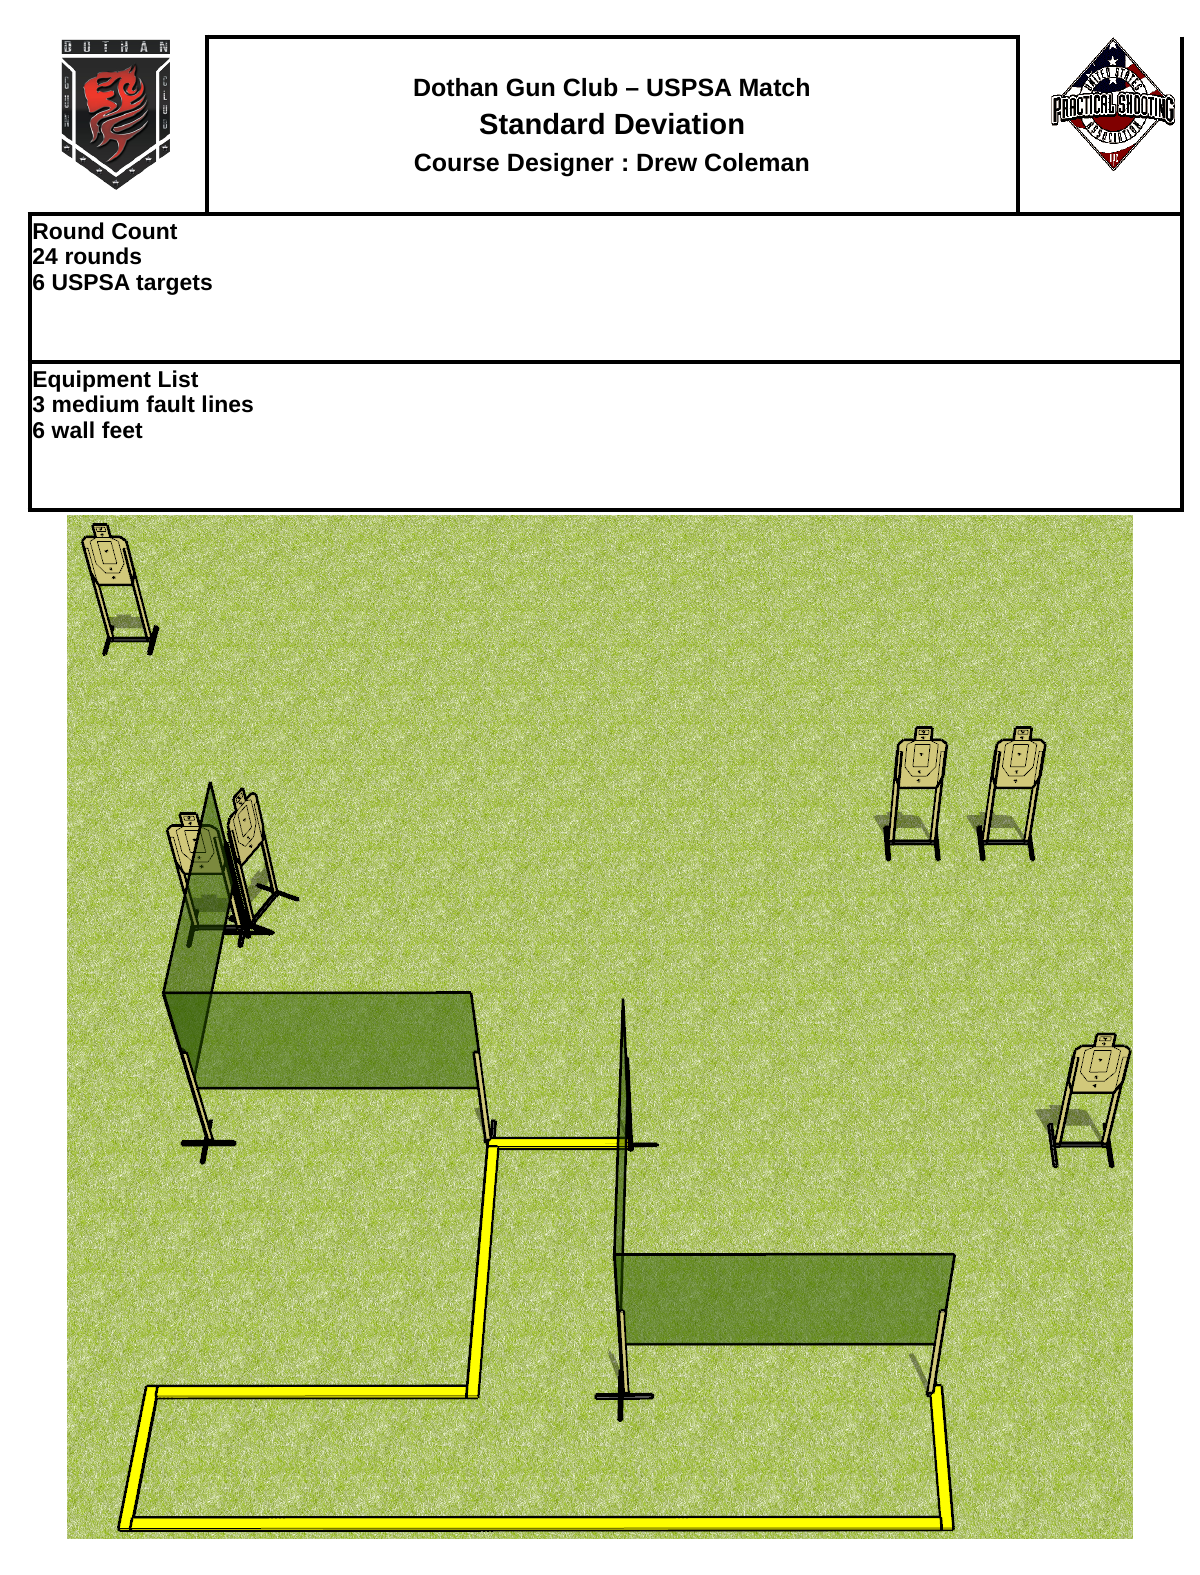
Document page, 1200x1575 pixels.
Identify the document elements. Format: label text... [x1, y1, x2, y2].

picture [58, 36, 173, 193]
table_header Dothan Gun Club – USPSA Match Standard Deviation Course Designer : Drew Coleman [209, 39, 1016, 212]
table_header [1020, 37, 1180, 212]
picture [1044, 36, 1183, 175]
picture [67, 515, 1133, 1539]
table_cell Equipment List 3 medium fault lines 6 wall feet [32, 364, 1180, 508]
table_header [30, 37, 205, 212]
table_cell Round Count 24 rounds 6 USPSA targets [32, 216, 1180, 360]
